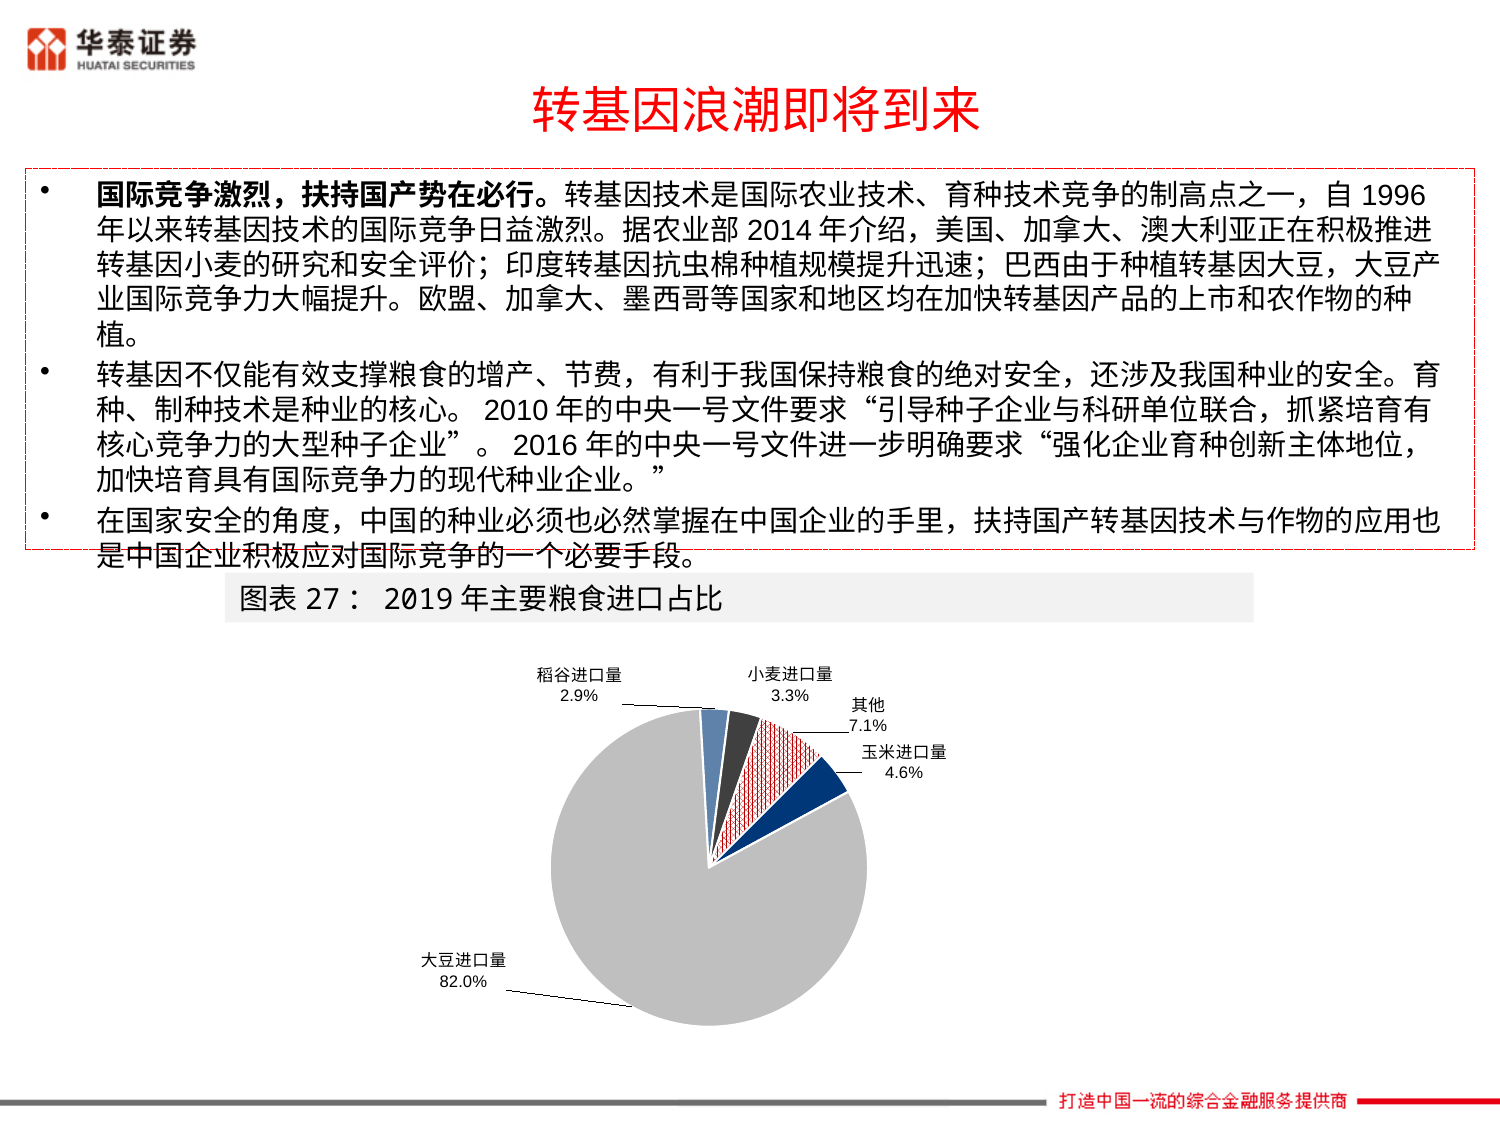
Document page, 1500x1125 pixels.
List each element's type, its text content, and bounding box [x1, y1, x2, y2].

list 国际竞争激烈，扶持国产势在必行。转基因技术是国际农业技术、育种技术竞争的制高点之一，自1996年以来转基因技术的国际竞争日益激烈。据农业部2014年介绍，美国、加拿大、澳大利亚正在积极推进转基因小麦的研究和安全评价；印度转基因抗虫棉种植规模提升迅速；巴西由于种植转基因大豆，大豆产业国际竞争力大幅提升。欧盟、加拿大、墨西哥等国家和地区均在加快转基因产品的上市和农作物的种植。 转基因不仅能有效支撑粮食的增产、节费，有利于我国保持粮食的绝对安全，还涉及我国种业的安全。育种、制种技术是种业的核心。2010年的中央一号文件要求“引导种子企业与科研单位联合，抓紧培育有核心竞争力的大型种子企业”。2016年的中央一号文件进一步明确要求“强化企业育种创新主体地位，加快培育具有国际竞争力的现代种业企业。” 在国家安全的角度，中国的种业必须也必然掌握在中国企业的手里，扶持国产转基因技术与作物的应用也是中国企业积极应对国际竞争的一个必要手段。 [25, 168, 1475, 550]
text_box 转基因浪潮即将到来 [109, 63, 1404, 154]
text_box 图表27：2019年主要粮食进口占比 [224, 572, 1254, 623]
picture [0, 0, 1500, 1125]
chart [224, 647, 1225, 1076]
